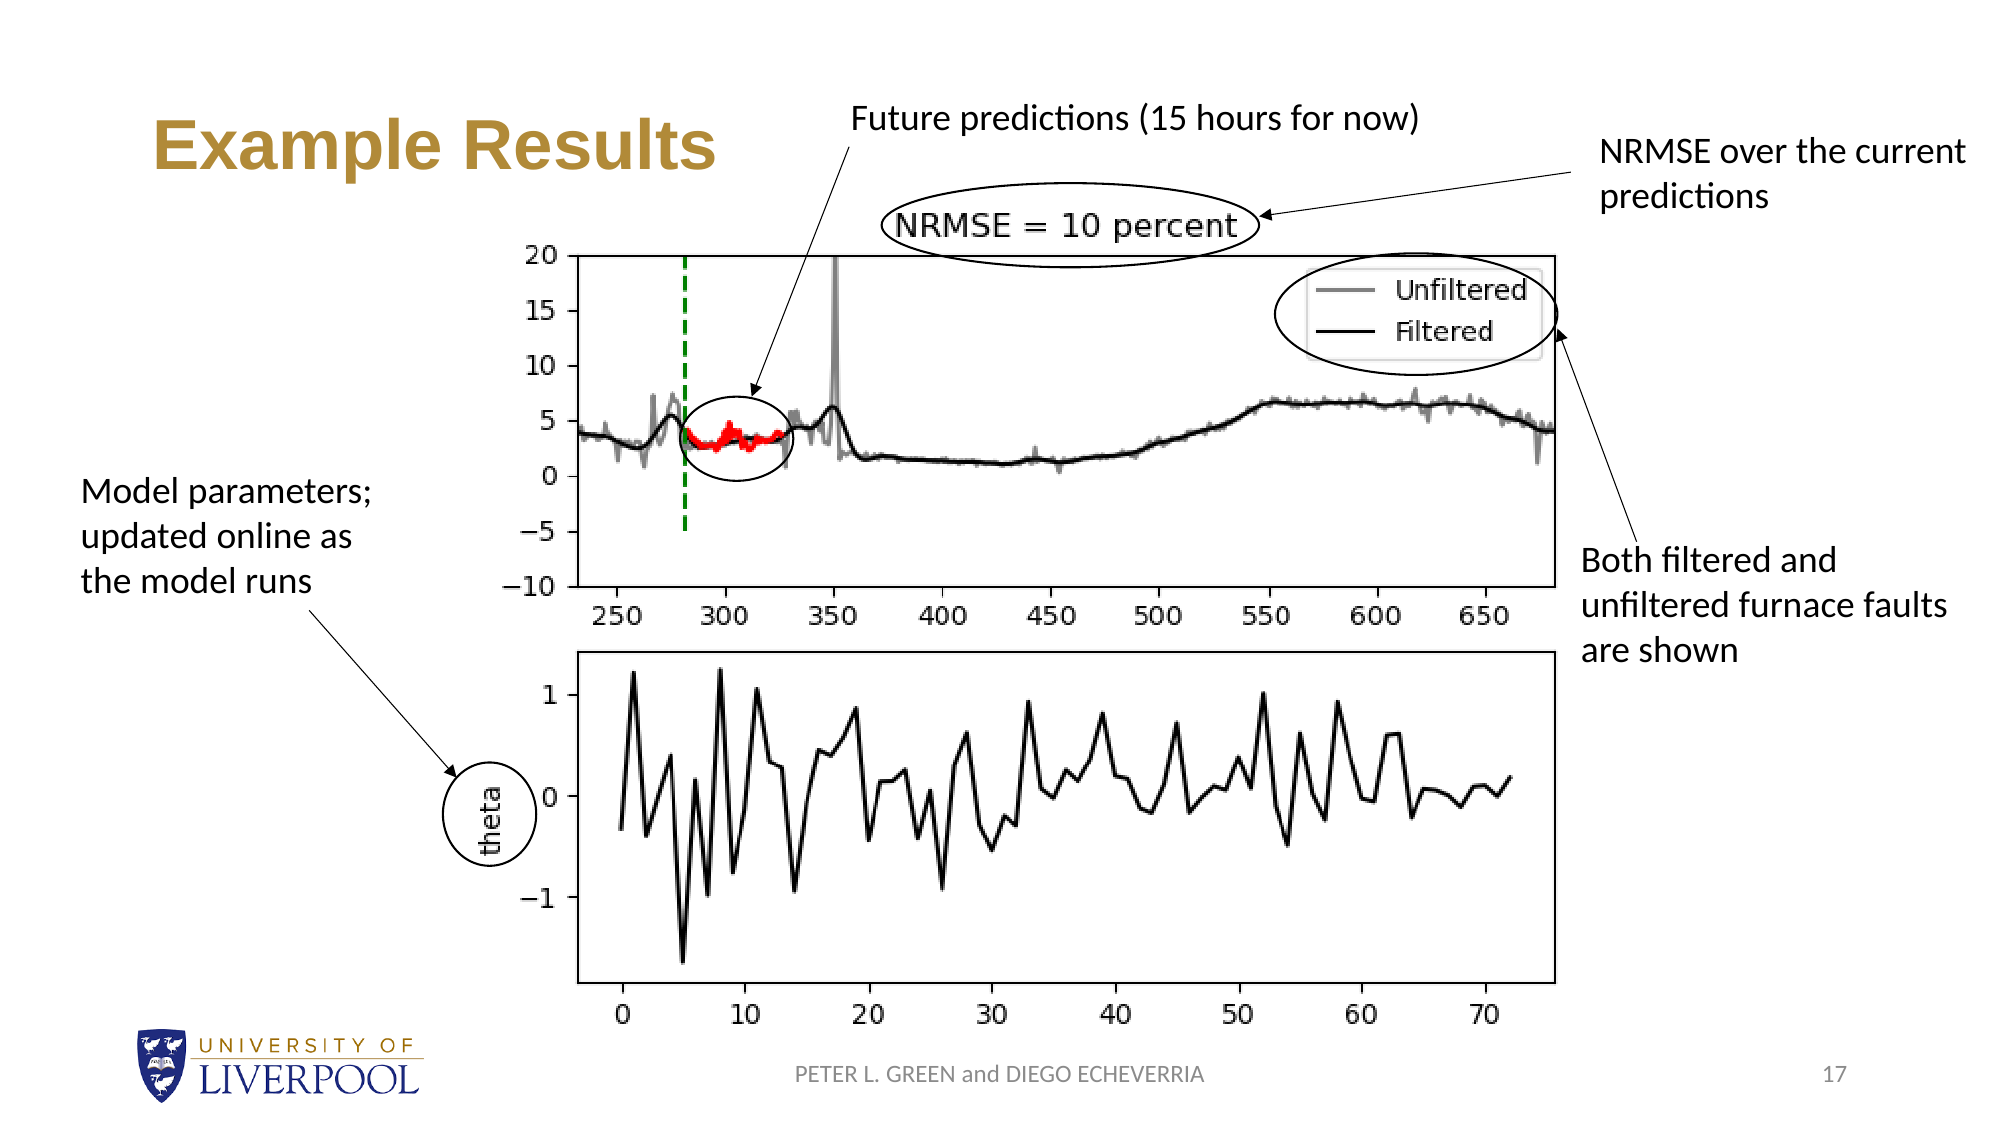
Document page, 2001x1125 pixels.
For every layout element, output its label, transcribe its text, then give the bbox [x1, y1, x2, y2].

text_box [751, 146, 850, 397]
slide_number 17 [1412, 1042, 1863, 1103]
text_box [441, 766, 469, 862]
picture [137, 1029, 424, 1103]
title Example Results [137, 59, 1863, 234]
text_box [1557, 328, 1637, 542]
picture [469, 188, 1620, 1053]
text_box Model parameters; updated online as the model runs [65, 458, 415, 609]
footer PETER L. GREEN and DIEGO ECHEVERRIA [662, 1053, 1338, 1103]
text_box Future predictions (15 hours for now) [836, 86, 1436, 146]
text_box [309, 610, 457, 778]
text_box NRMSE over the current predictions [1584, 119, 1991, 224]
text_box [1259, 172, 1571, 217]
text_box Both filtered and unfiltered furnace faults are shown [1620, 527, 1973, 678]
text_box [973, 182, 1168, 188]
